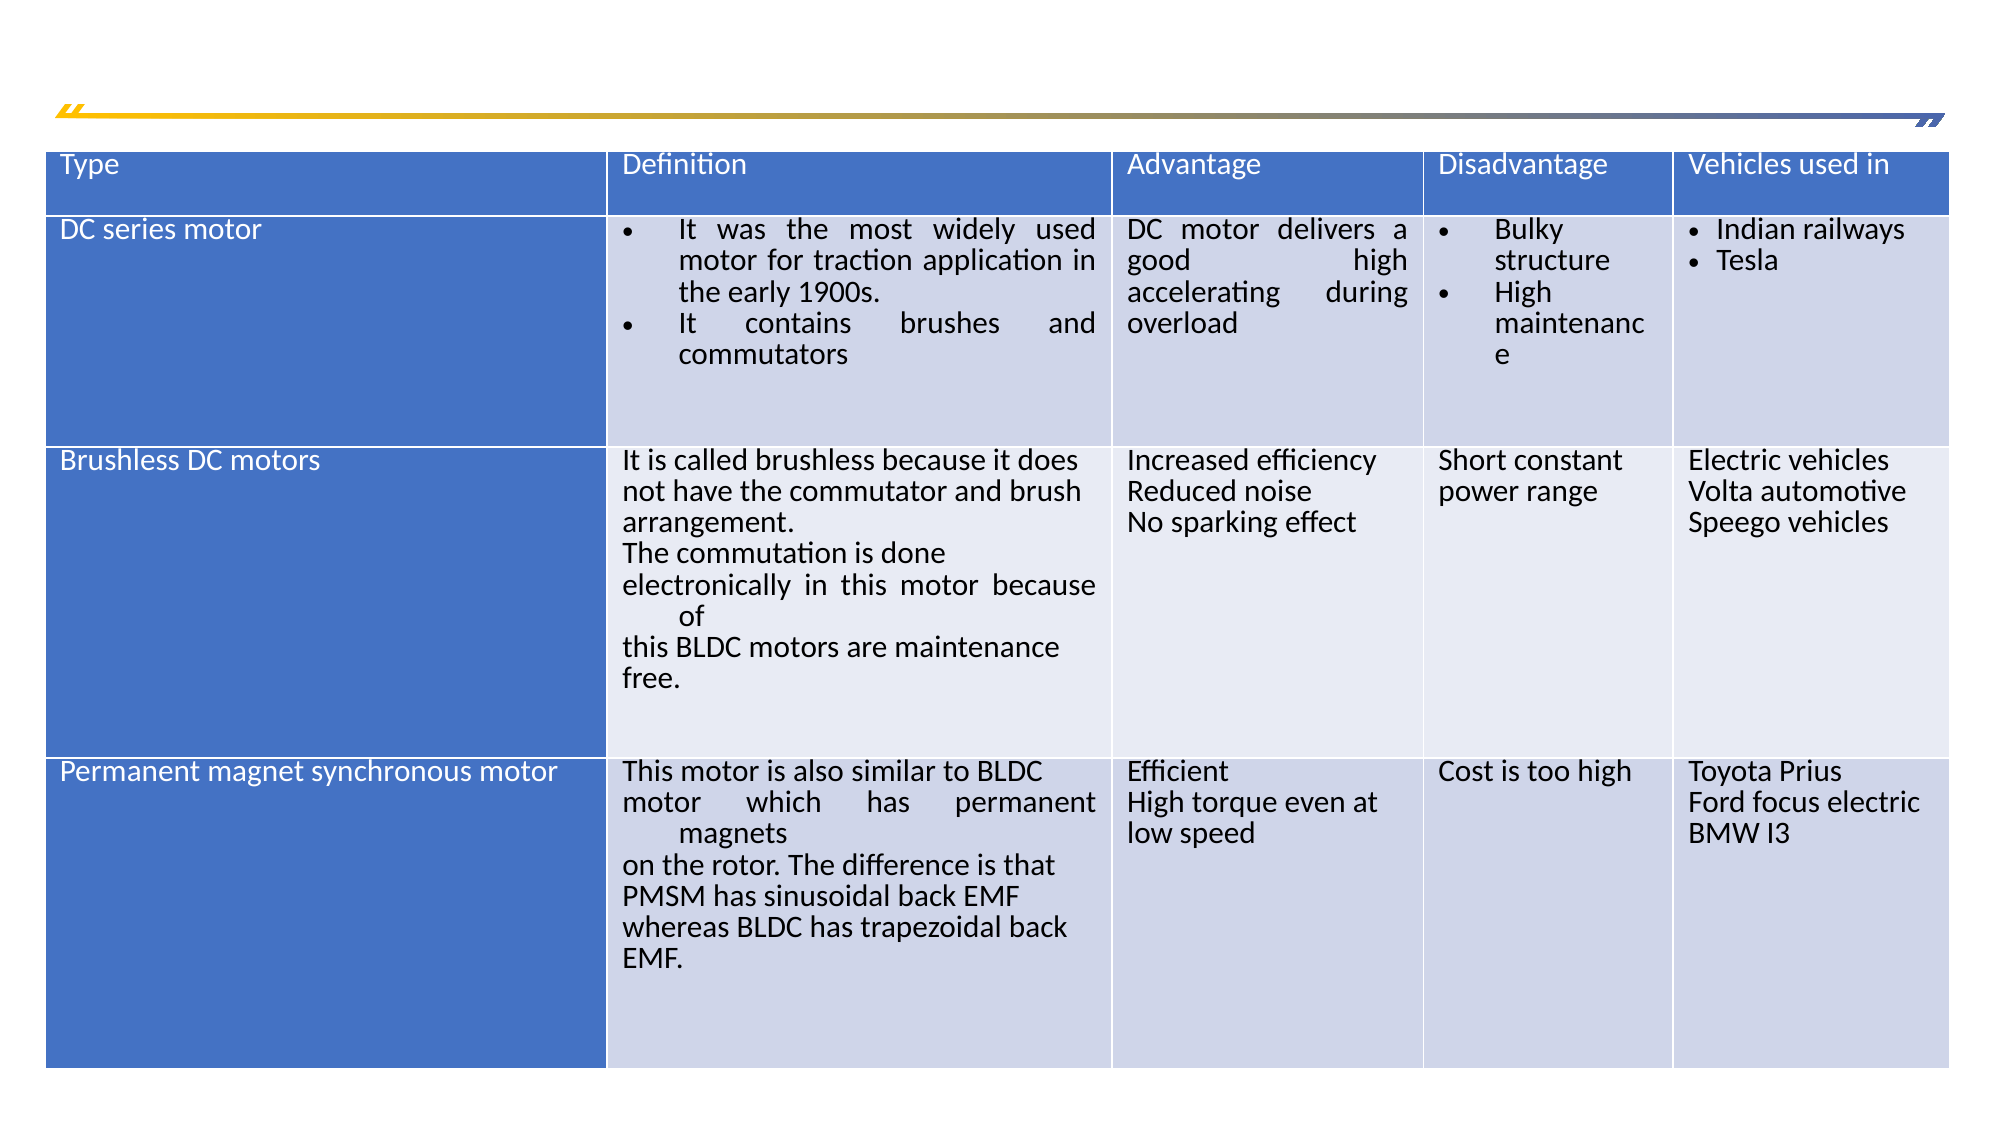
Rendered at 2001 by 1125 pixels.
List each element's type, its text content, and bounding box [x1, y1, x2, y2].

table_cell Bulky structure High maintenance [1424, 217, 1672, 446]
table_header Vehicles used in [1674, 152, 1949, 215]
table_cell Efficient High torque even at low speed [1113, 759, 1423, 1068]
table_cell Cost is too high [1424, 759, 1672, 1068]
table_cell Brushless DC motors [46, 448, 606, 757]
table_cell Electric vehicles Volta automotive Speego vehicles [1674, 448, 1949, 757]
table_cell Toyota Prius Ford focus electric BMW I3 [1674, 759, 1949, 1068]
table_cell Short constant power range [1424, 448, 1672, 757]
table_header Disadvantage [1424, 152, 1672, 215]
table_cell DC series motor [46, 217, 606, 446]
table_cell This motor is also similar to BLDC motor which has permanent magnets on the rotor. The difference is that PMSM has sinusoidal back EMF whereas BLDC has trapezoidal back EMF. [608, 759, 1111, 1068]
table_cell It was the most widely used motor for traction application in the early 1900s. It contains brushes and commutators [608, 217, 1111, 446]
table_header Definition [608, 152, 1111, 215]
table_header Advantage [1113, 152, 1423, 215]
table_header Type [46, 152, 606, 215]
table_cell Increased efficiency Reduced noise No sparking effect [1113, 448, 1423, 757]
table_cell It is called brushless because it does not have the commutator and brush arrangement. The commutation is done electronically in this motor because of this BLDC motors are maintenance free. [608, 448, 1111, 757]
table_cell Permanent magnet synchronous motor [46, 759, 606, 1068]
table_cell Indian railways Tesla [1674, 217, 1949, 446]
table_cell DC motor delivers a good high accelerating during overload [1113, 217, 1423, 446]
